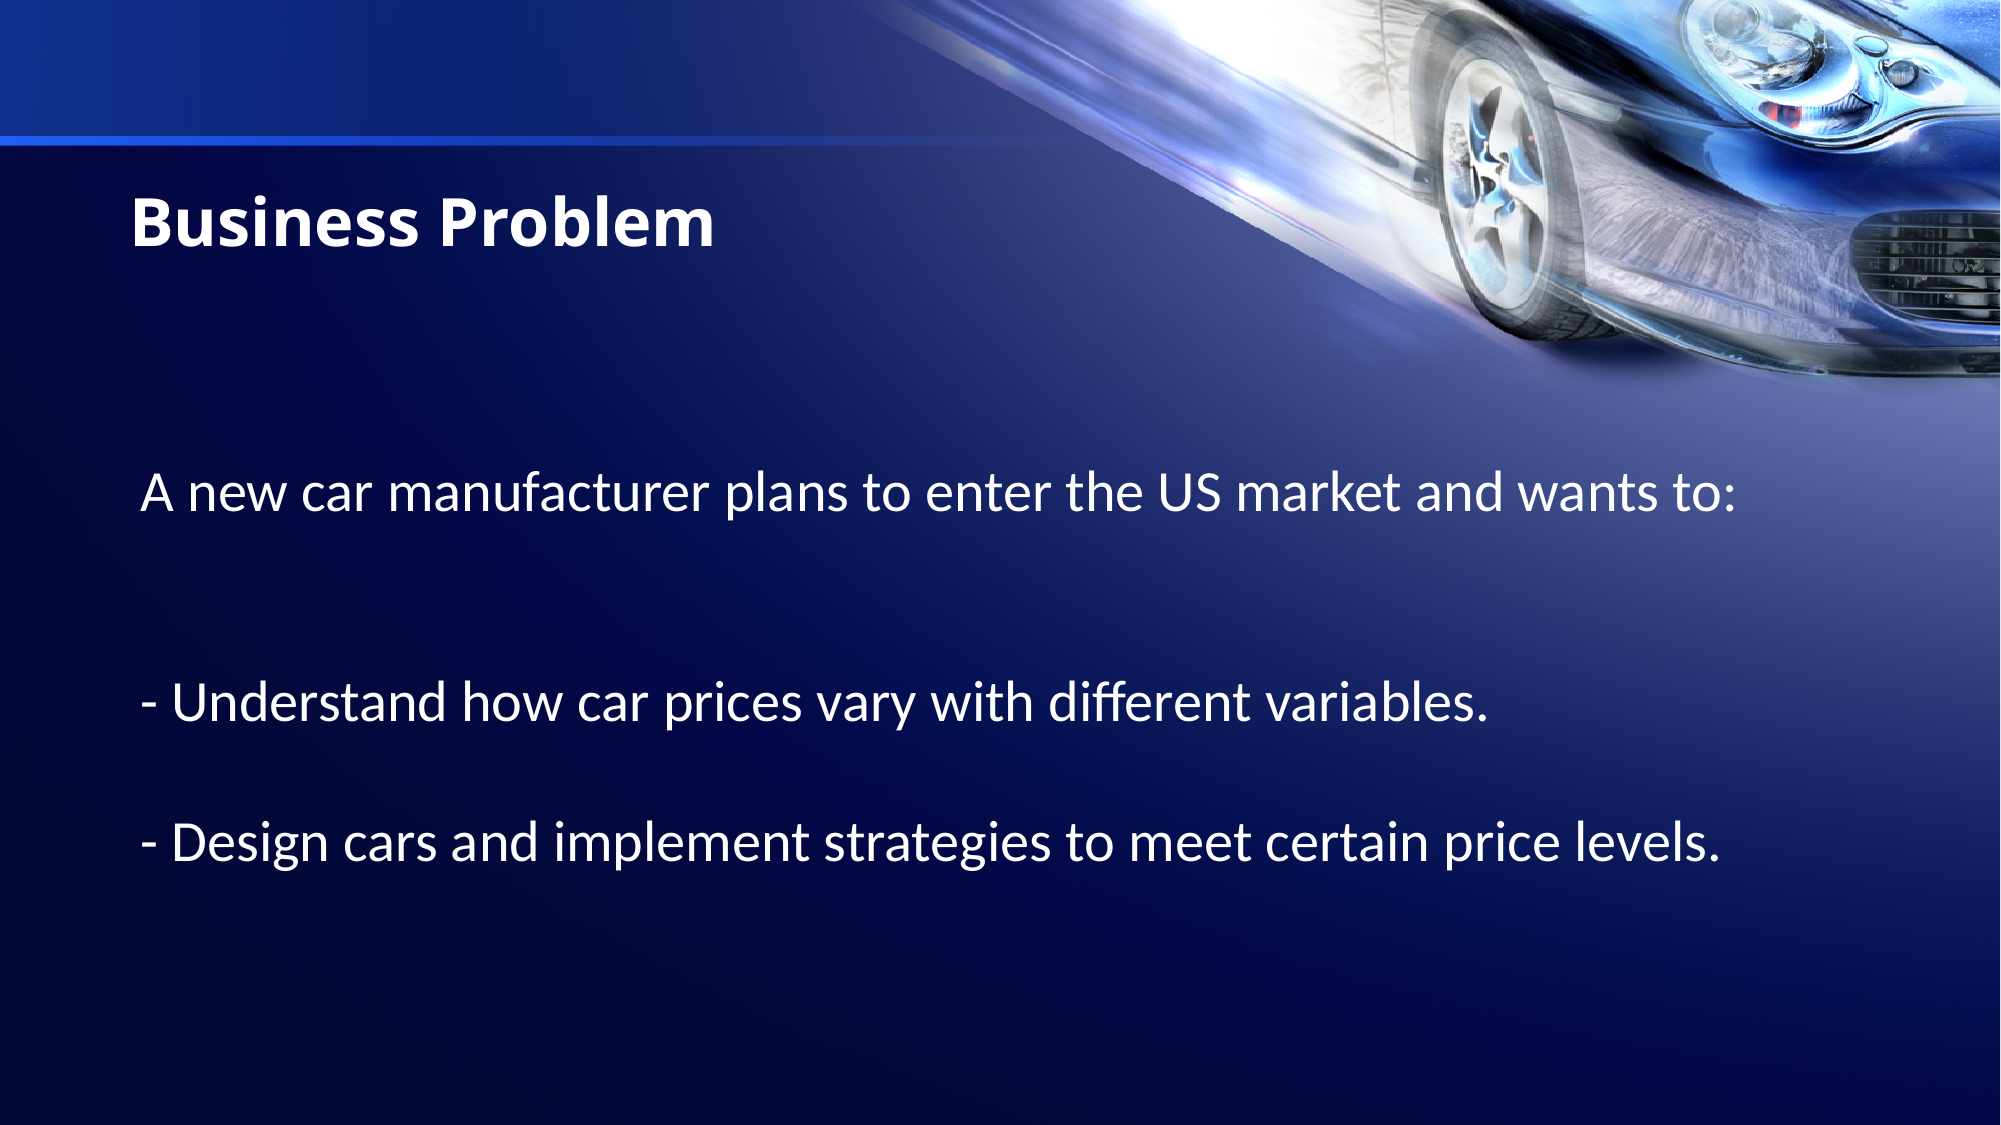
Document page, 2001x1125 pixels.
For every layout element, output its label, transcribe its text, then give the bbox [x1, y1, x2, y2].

title Business Problem [114, 149, 788, 291]
picture [0, 0, 2001, 1125]
text_box A new car manufacturer plans to enter the US market and wants to: - Understand how car prices vary with different variables. - Design cars and implement strategies to meet certain price levels. [125, 326, 1922, 881]
